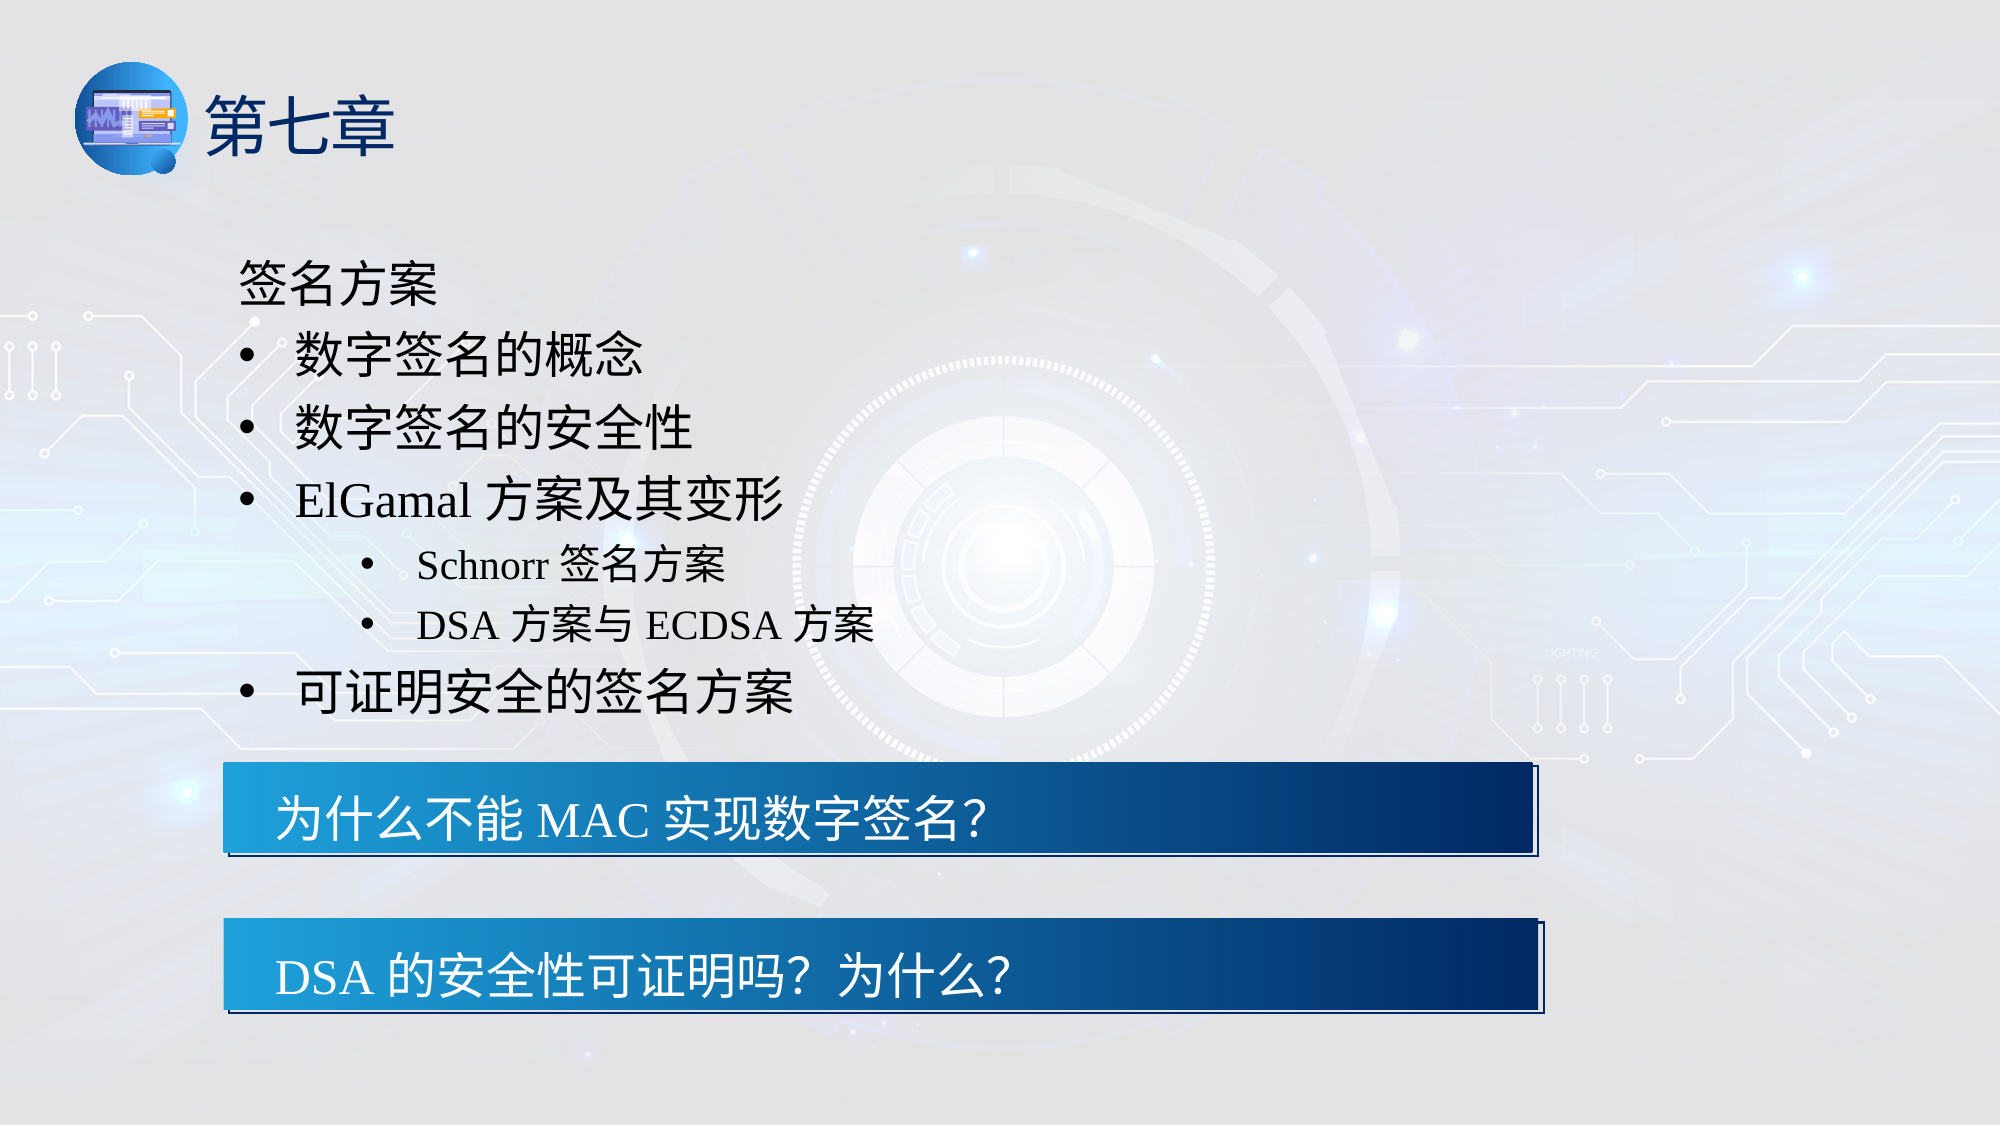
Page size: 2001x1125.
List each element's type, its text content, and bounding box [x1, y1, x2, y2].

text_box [75, 62, 819, 176]
text_box 签名方案 数字签名的概念 数字签名的安全性 ElGamal方案及其变形 Schnorr签名方案 DSA方案与ECDSA方案 可证明安全的签名方案 [223, 232, 1777, 728]
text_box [223, 762, 1539, 857]
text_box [223, 918, 1544, 1013]
